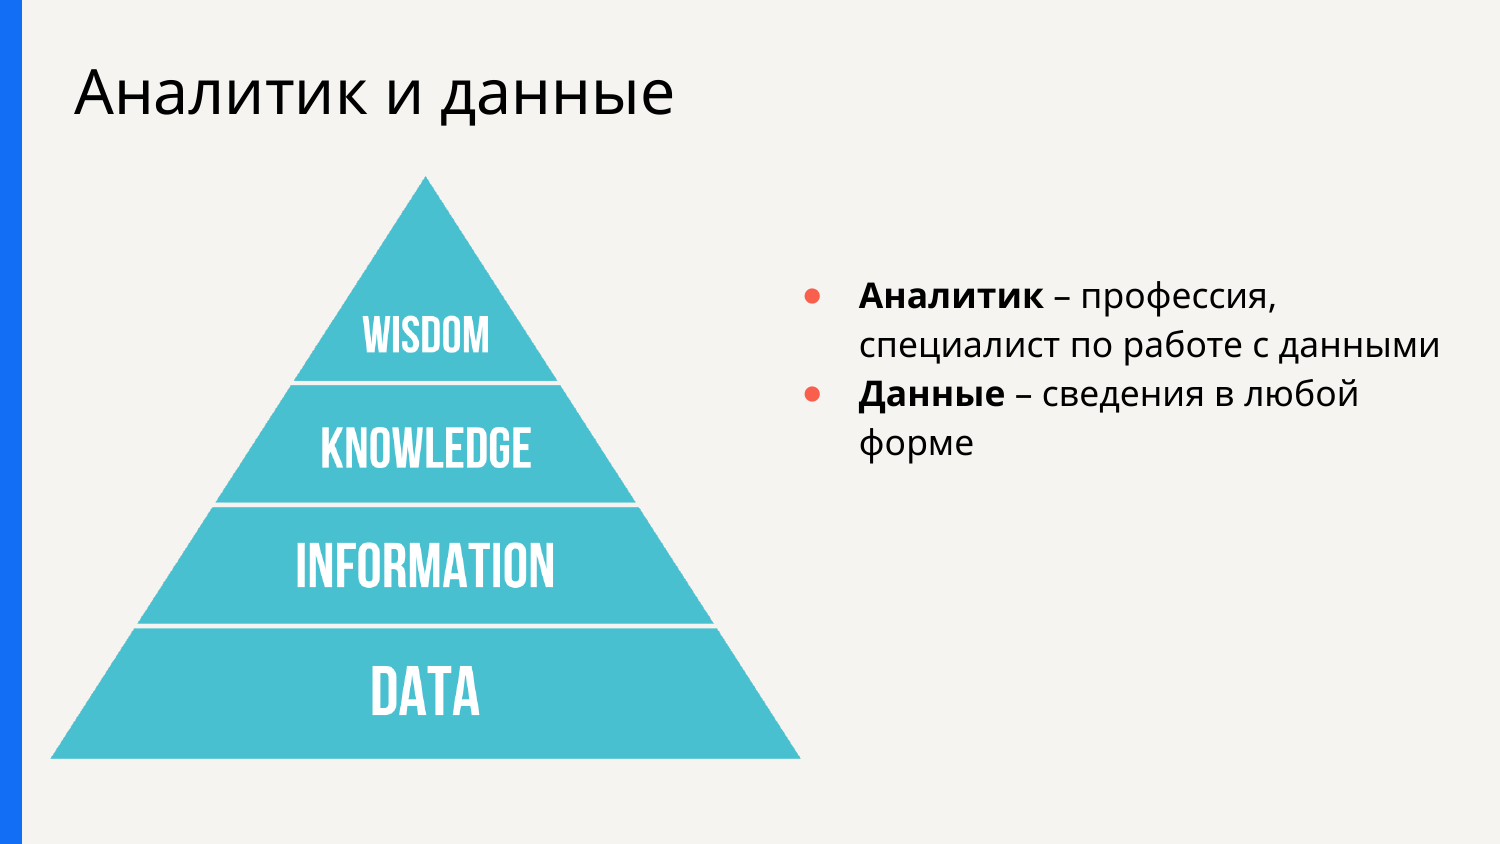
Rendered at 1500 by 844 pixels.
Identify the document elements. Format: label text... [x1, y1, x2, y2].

list Аналитик – профессия, специалист по работе с данными Данные – сведения в любой форме [801, 251, 1478, 730]
picture [50, 176, 801, 760]
title Аналитик и данные [59, 37, 826, 132]
text_box [0, 0, 22, 844]
